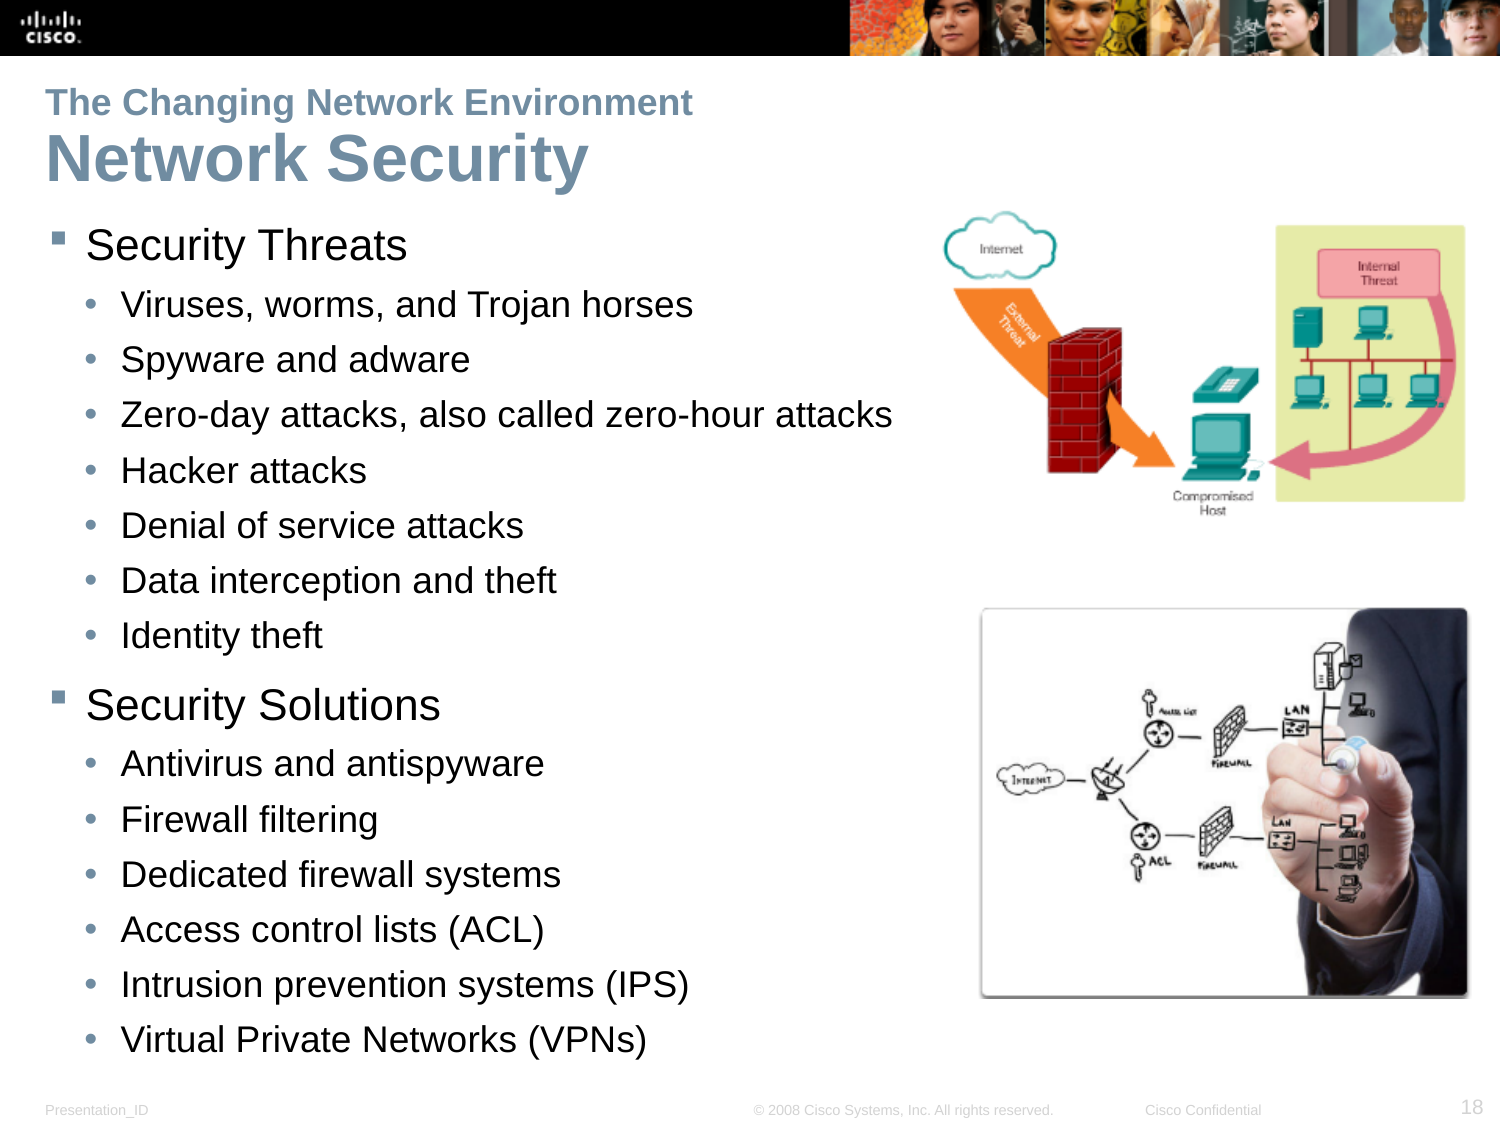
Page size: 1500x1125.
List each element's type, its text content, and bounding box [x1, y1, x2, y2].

list Security Threats Viruses, worms, and Trojan horses Spyware and adware Zero-day attacks, also called zero-hour attacks Hacker attacks Denial of service attacks Data interception and theft Identity theft Security Solutions Antivirus and antispyware Firewall filtering Dedicated firewall systems Access control lists (ACL) Intrusion prevention systems (IPS) Virtual Private Networks (VPNs) [34, 213, 971, 1077]
picture [940, 204, 1472, 521]
title The Changing Network Environment Network Security [31, 64, 1471, 203]
picture [0, 0, 1500, 56]
picture [978, 604, 1472, 999]
